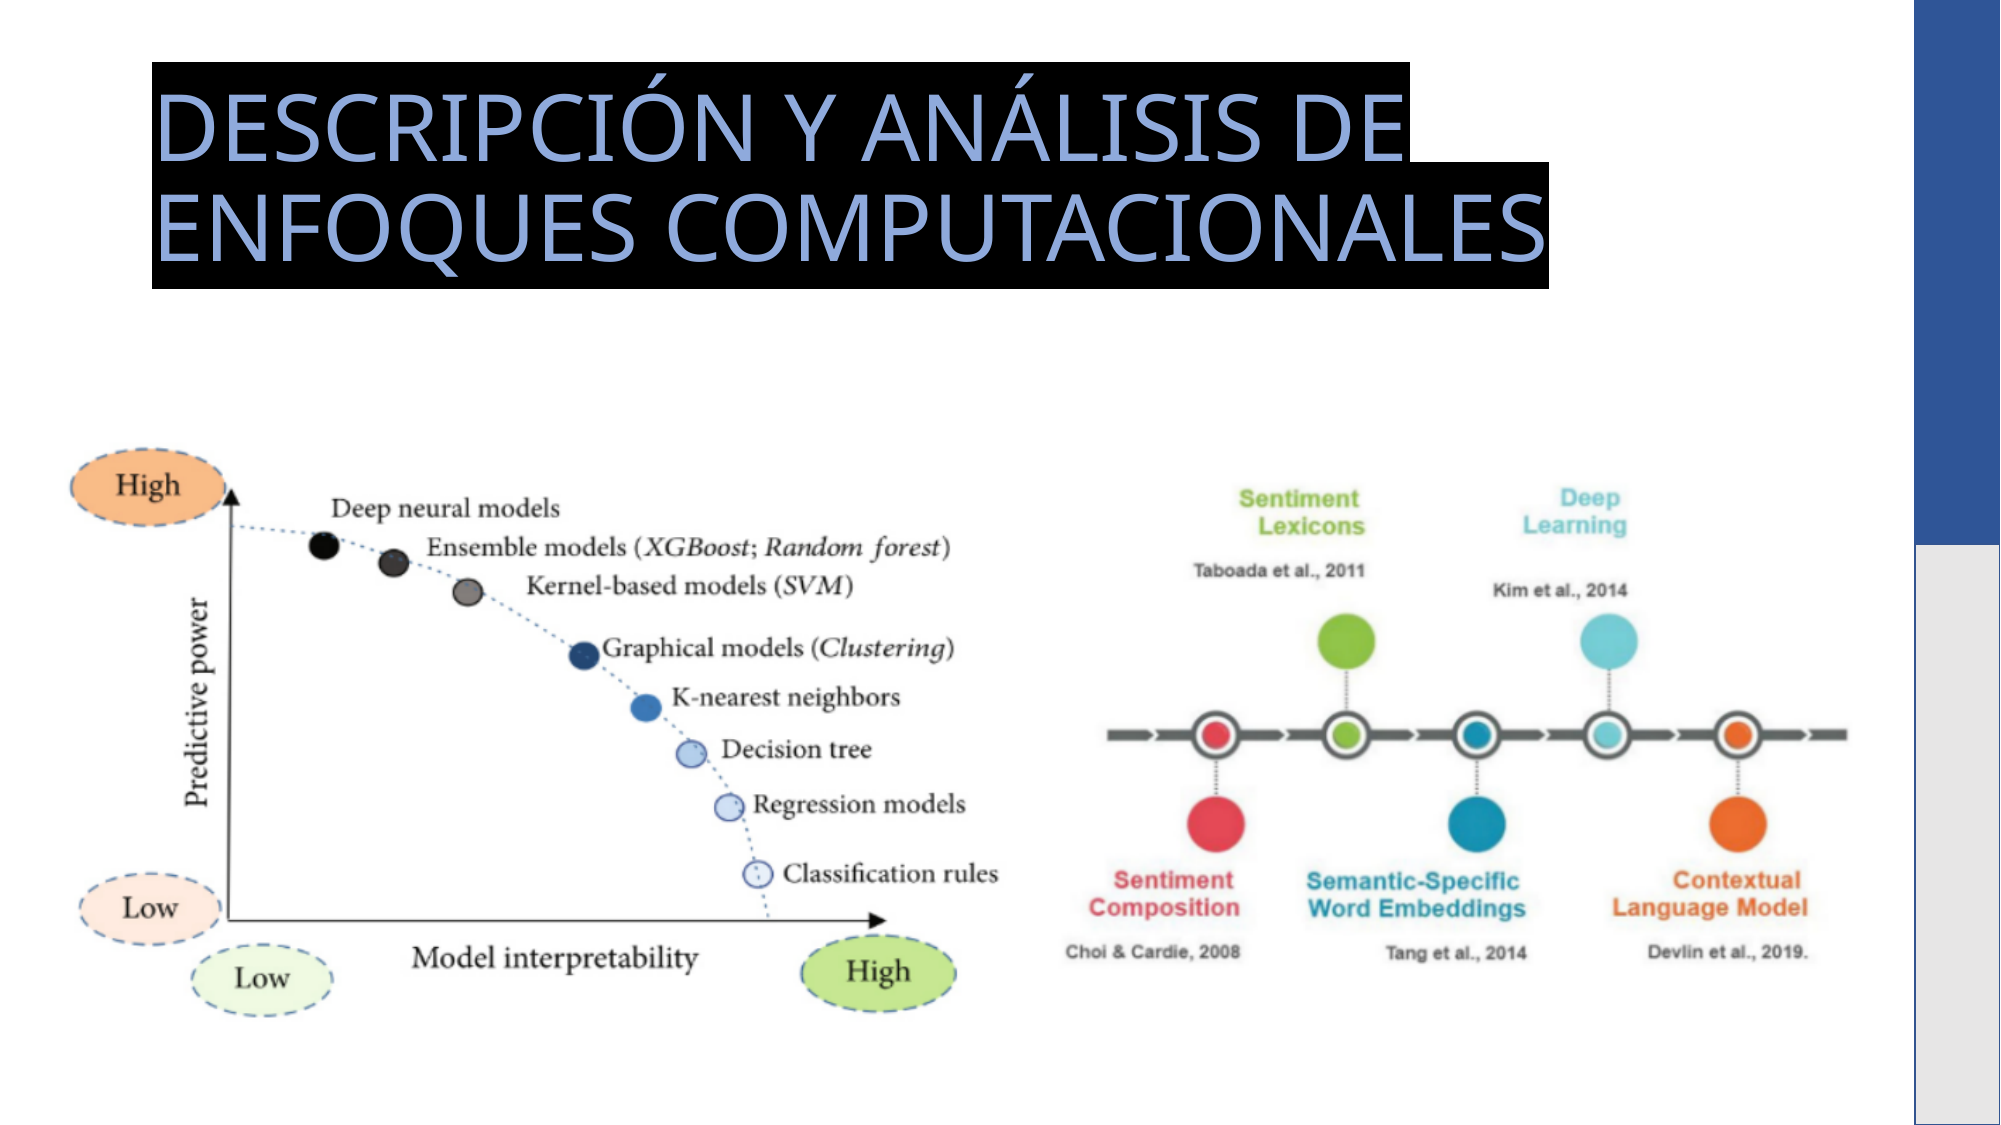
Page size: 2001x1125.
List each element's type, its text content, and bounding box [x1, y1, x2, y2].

text_box [1914, 0, 2000, 543]
text_box [1914, 543, 2000, 1125]
picture [38, 416, 1025, 1036]
picture [1054, 475, 1863, 978]
title DESCRIPCIÓN Y ANÁLISIS DE ENFOQUES COMPUTACIONALES [137, 72, 1863, 290]
